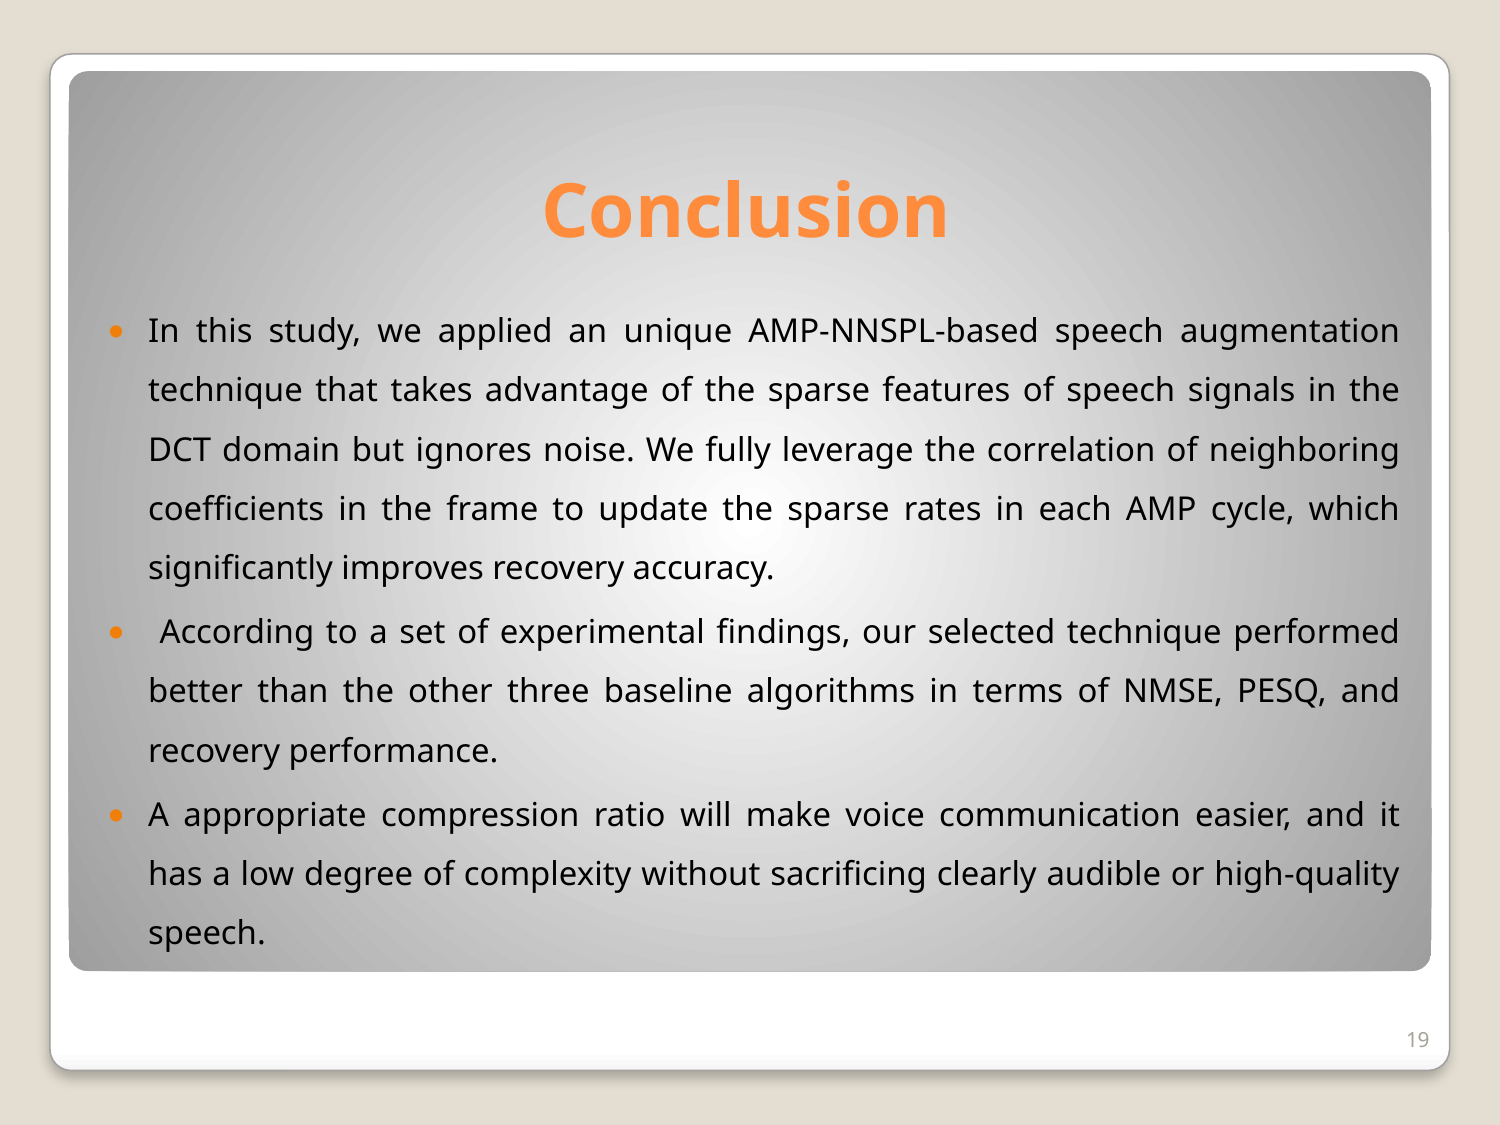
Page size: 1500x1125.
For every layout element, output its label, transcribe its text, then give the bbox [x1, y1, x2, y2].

slide_number 19 [1369, 1002, 1445, 1063]
list In this study, we applied an unique AMP-NNSPL-based speech augmentation technique that takes advantage of the sparse features of speech signals in the DCT domain but ignores noise. We fully leverage the correlation of neighboring coefficients in the frame to update the sparse rates in each AMP cycle, which significantly improves recovery accuracy. According to a set of experimental findings, our selected technique performed better than the other three baseline algorithms in terms of NMSE, PESQ, and recovery performance. A appropriate compression ratio will make voice communication easier, and it has a low degree of complexity without sacrificing clearly audible or high-quality speech. [75, 275, 1418, 962]
title Conclusion [75, 87, 1418, 260]
